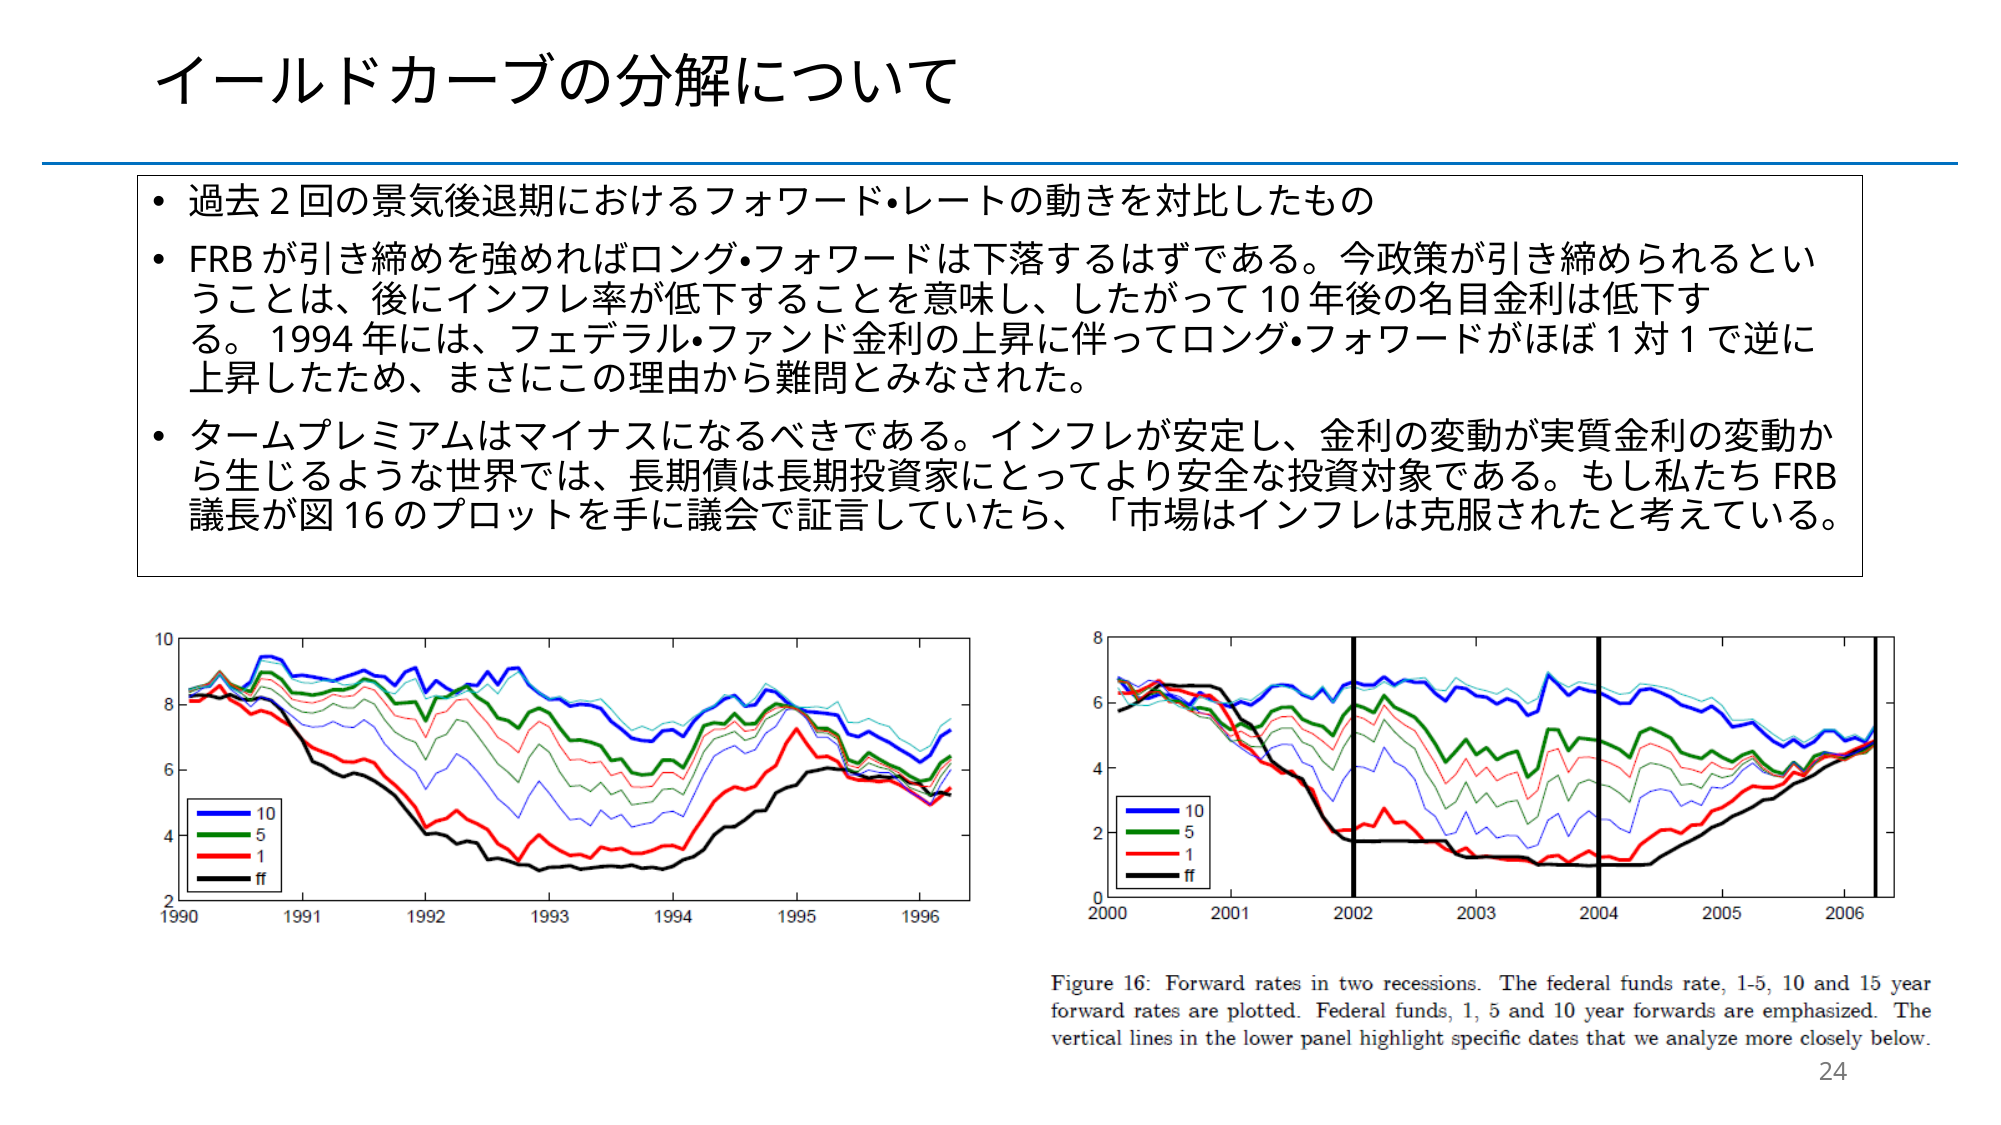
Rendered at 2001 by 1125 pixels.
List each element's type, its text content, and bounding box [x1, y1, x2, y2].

title イールドカーブの分解について [137, 22, 1863, 146]
picture [136, 623, 988, 934]
list 過去2回の景気後退期におけるフォワード・レートの動きを対比したもの FRBが引き締めを強めればロング・フォワードは下落するはずである。今政策が引き締められるということは、後にインフレ率が低下することを意味し、したがって10年後の名目金利は低下する。1994年には、フェデラル・ファンド金利の上昇に伴ってロング・フォワードがほぼ1対1で逆に上昇したため、まさにこの理由から難問とみなされた。 タームプレミアムはマイナスになるべきである。インフレが安定し、金利の変動が実質金利の変動から生じるような世界では、長期債は長期投資家にとってより安全な投資対象である。もし私たちFRB議長が図16のプロットを手に議会で証言していたら、「市場はインフレは克服されたと考えている。 [137, 175, 1863, 577]
slide_number 24 [1412, 1055, 1863, 1103]
picture [1028, 623, 1941, 1055]
